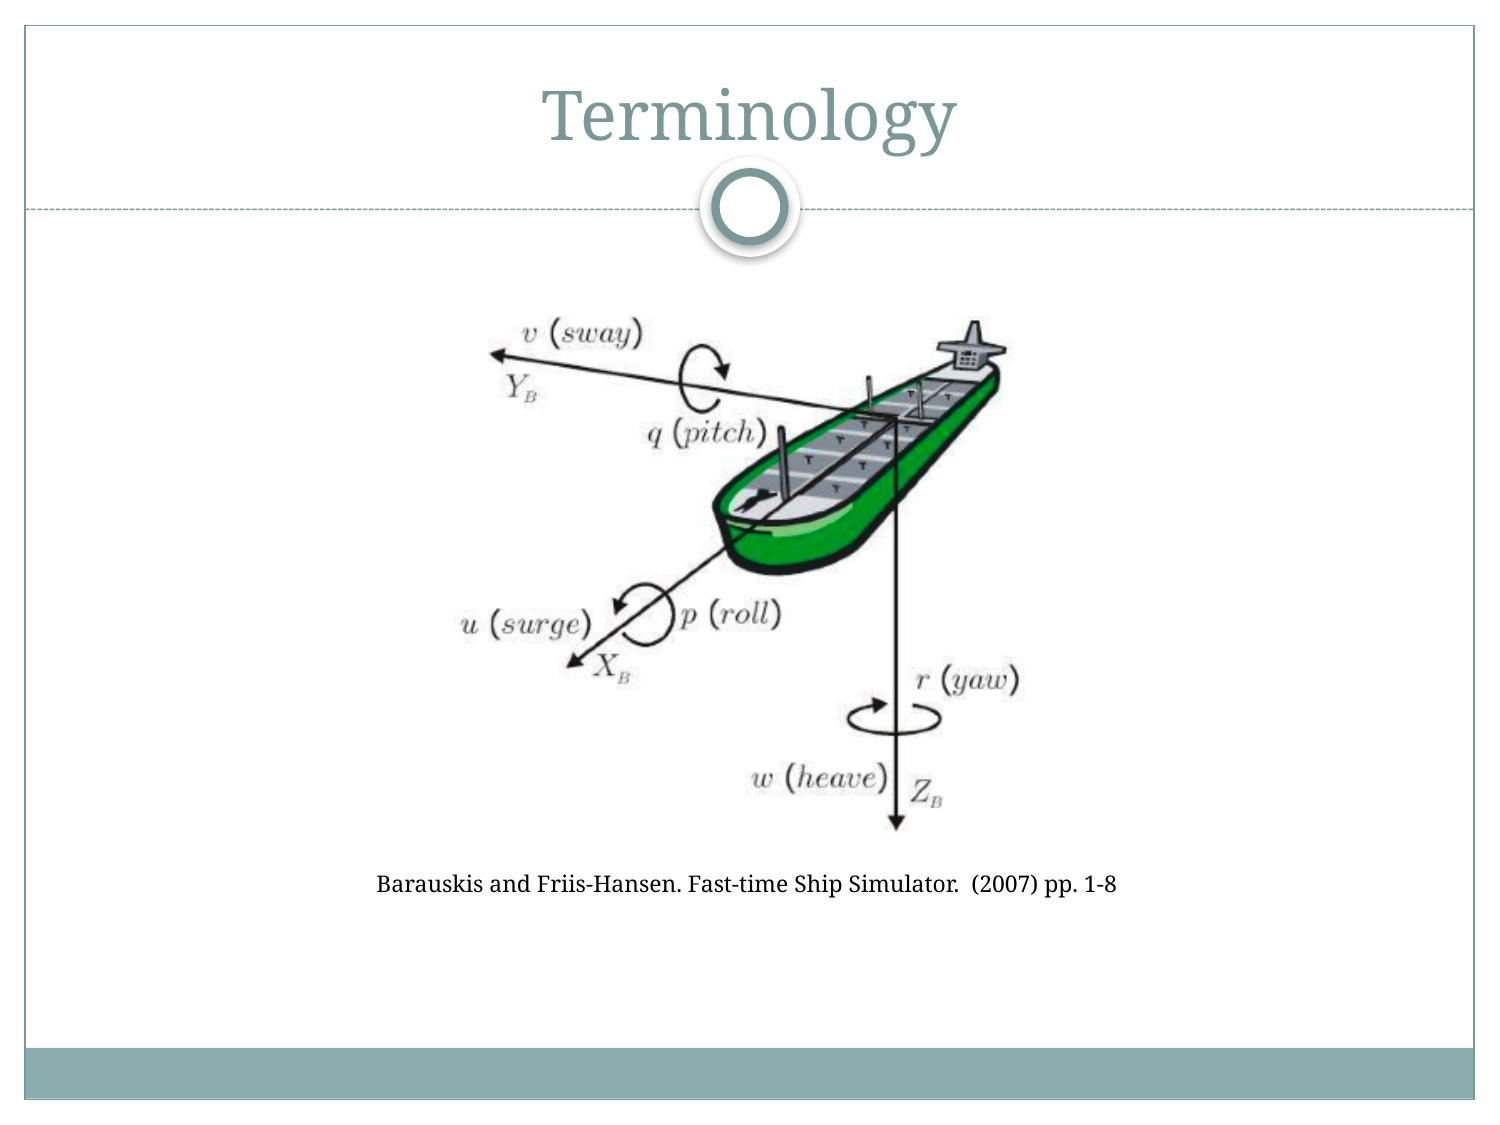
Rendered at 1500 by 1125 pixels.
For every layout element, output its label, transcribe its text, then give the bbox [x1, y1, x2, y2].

title Terminology [49, 37, 1450, 162]
picture [444, 299, 1052, 840]
text_box Barauskis and Friis-Hansen. Fast-time Ship Simulator. (2007) pp. 1-8 [361, 862, 1140, 905]
